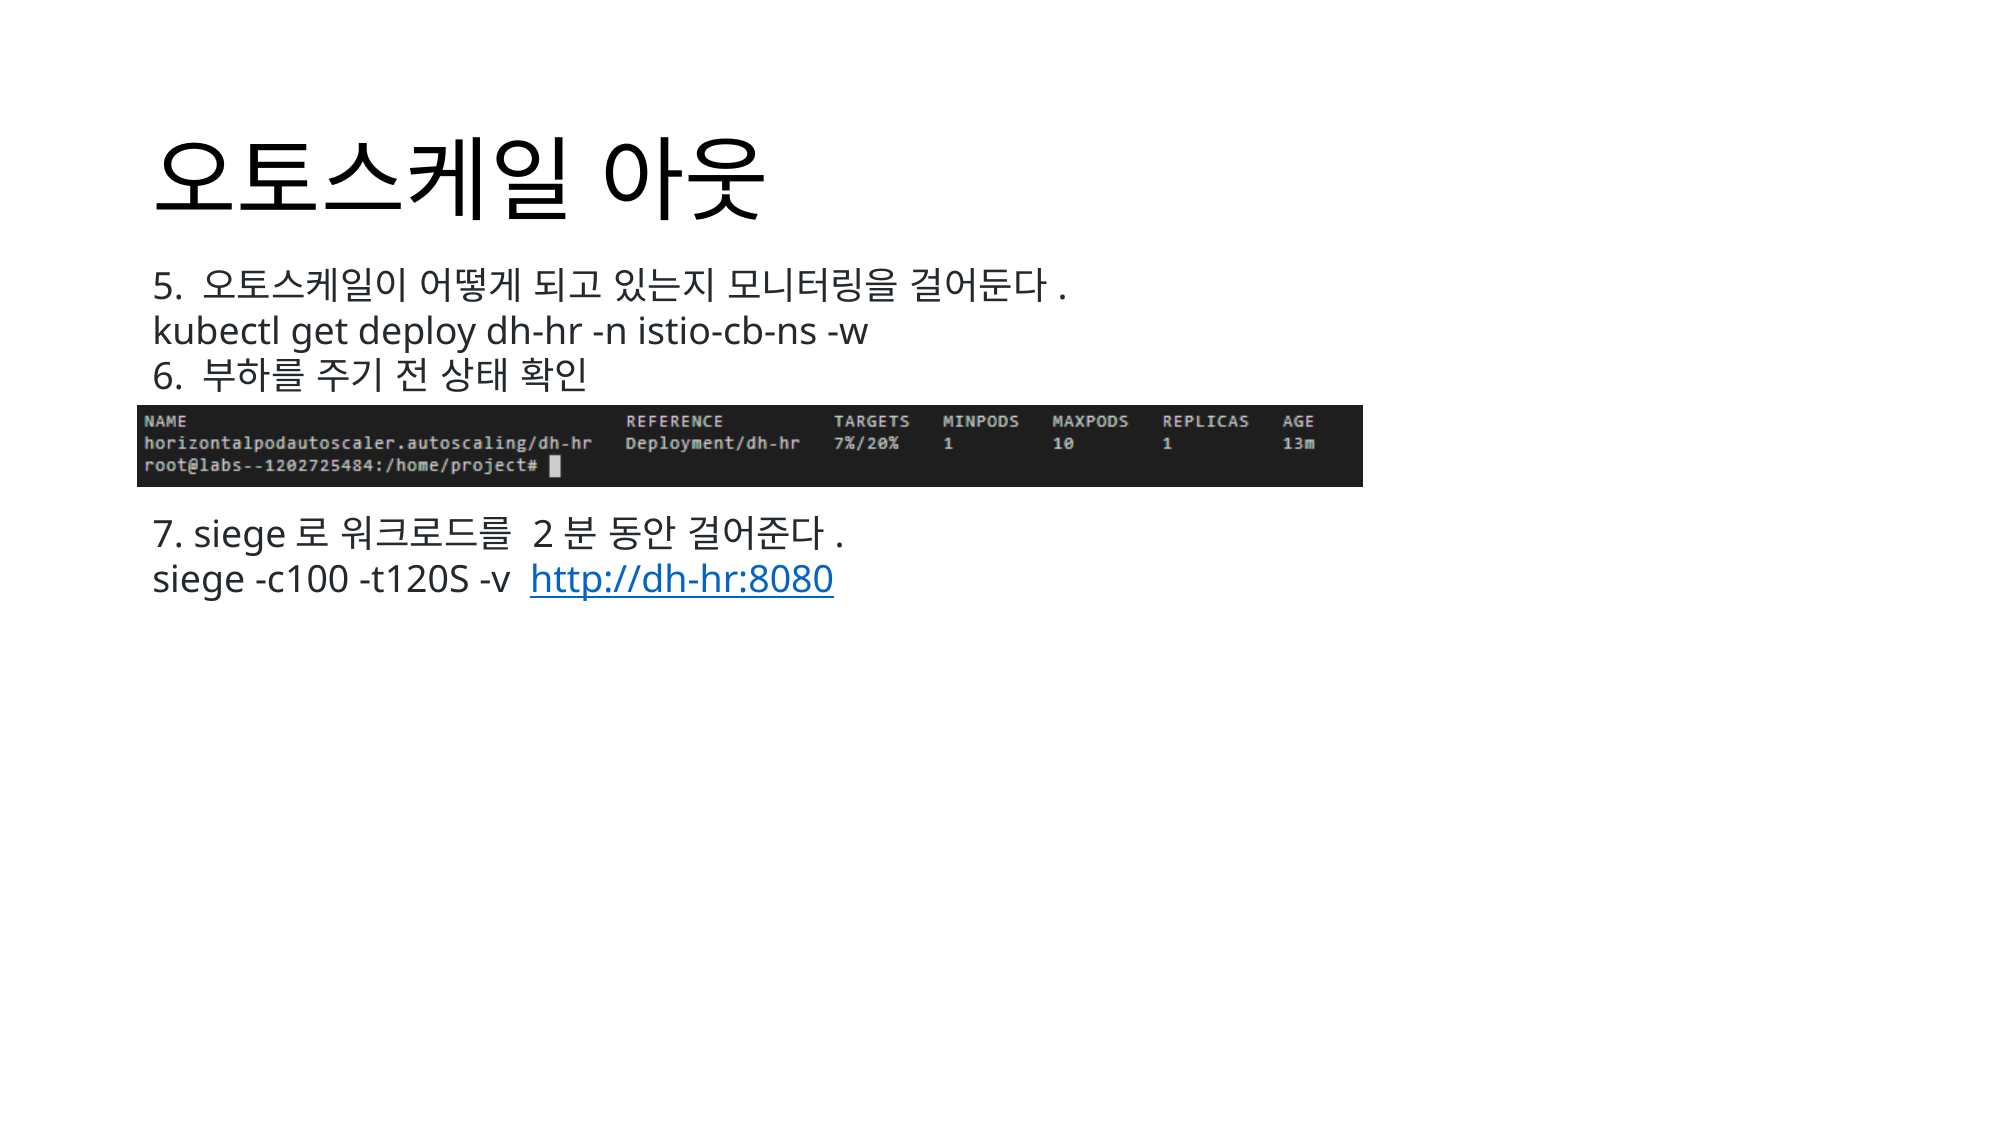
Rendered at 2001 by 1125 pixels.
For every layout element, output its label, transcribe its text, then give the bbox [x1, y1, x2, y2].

title 오토스케일 아웃 [137, 59, 1863, 254]
text_box 7. siege로 워크로드를 2분 동안 걸어준다. siege -c100 -t120S -v http://dh-hr:8080 [137, 502, 1922, 614]
text_box 5. 오토스케일이 어떻게 되고 있는지 모니터링을 걸어둔다. kubectl get deploy dh-hr -n istio-cb-ns -w 6. 부하를 주기 전 상태 확인 [137, 254, 1922, 404]
picture [137, 405, 1363, 488]
